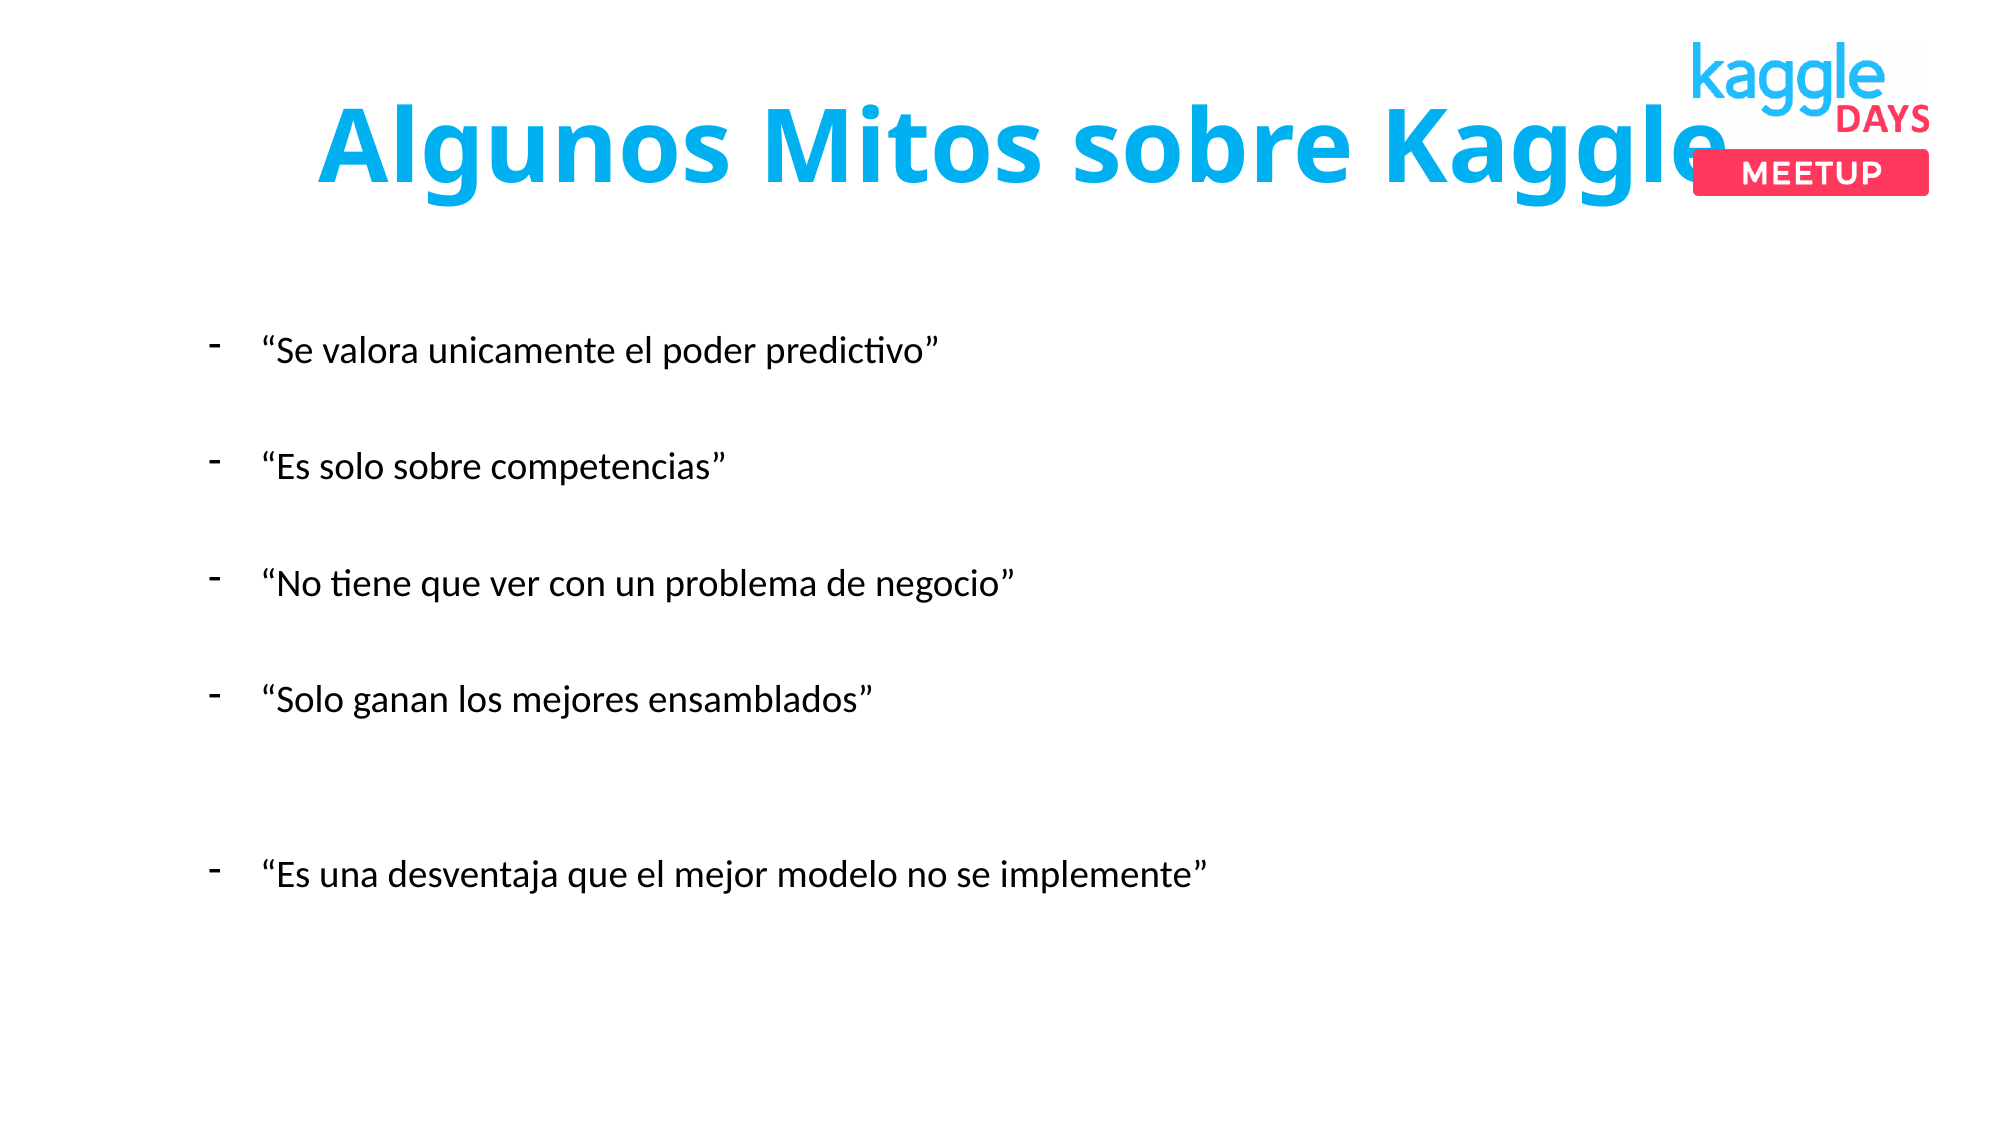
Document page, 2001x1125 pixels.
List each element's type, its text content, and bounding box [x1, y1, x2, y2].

title Algunos Mitos sobre Kaggle [274, 86, 1775, 212]
picture [1693, 42, 1929, 196]
picture [1693, 137, 1710, 147]
subtitle “Se valora unicamente el poder predictivo” “Es solo sobre competencias” “No tiene que ver con un problema de negocio” “Solo ganan los mejores ensamblados” “Es una desventaja que el mejor modelo no se implemente” [193, 321, 1694, 904]
